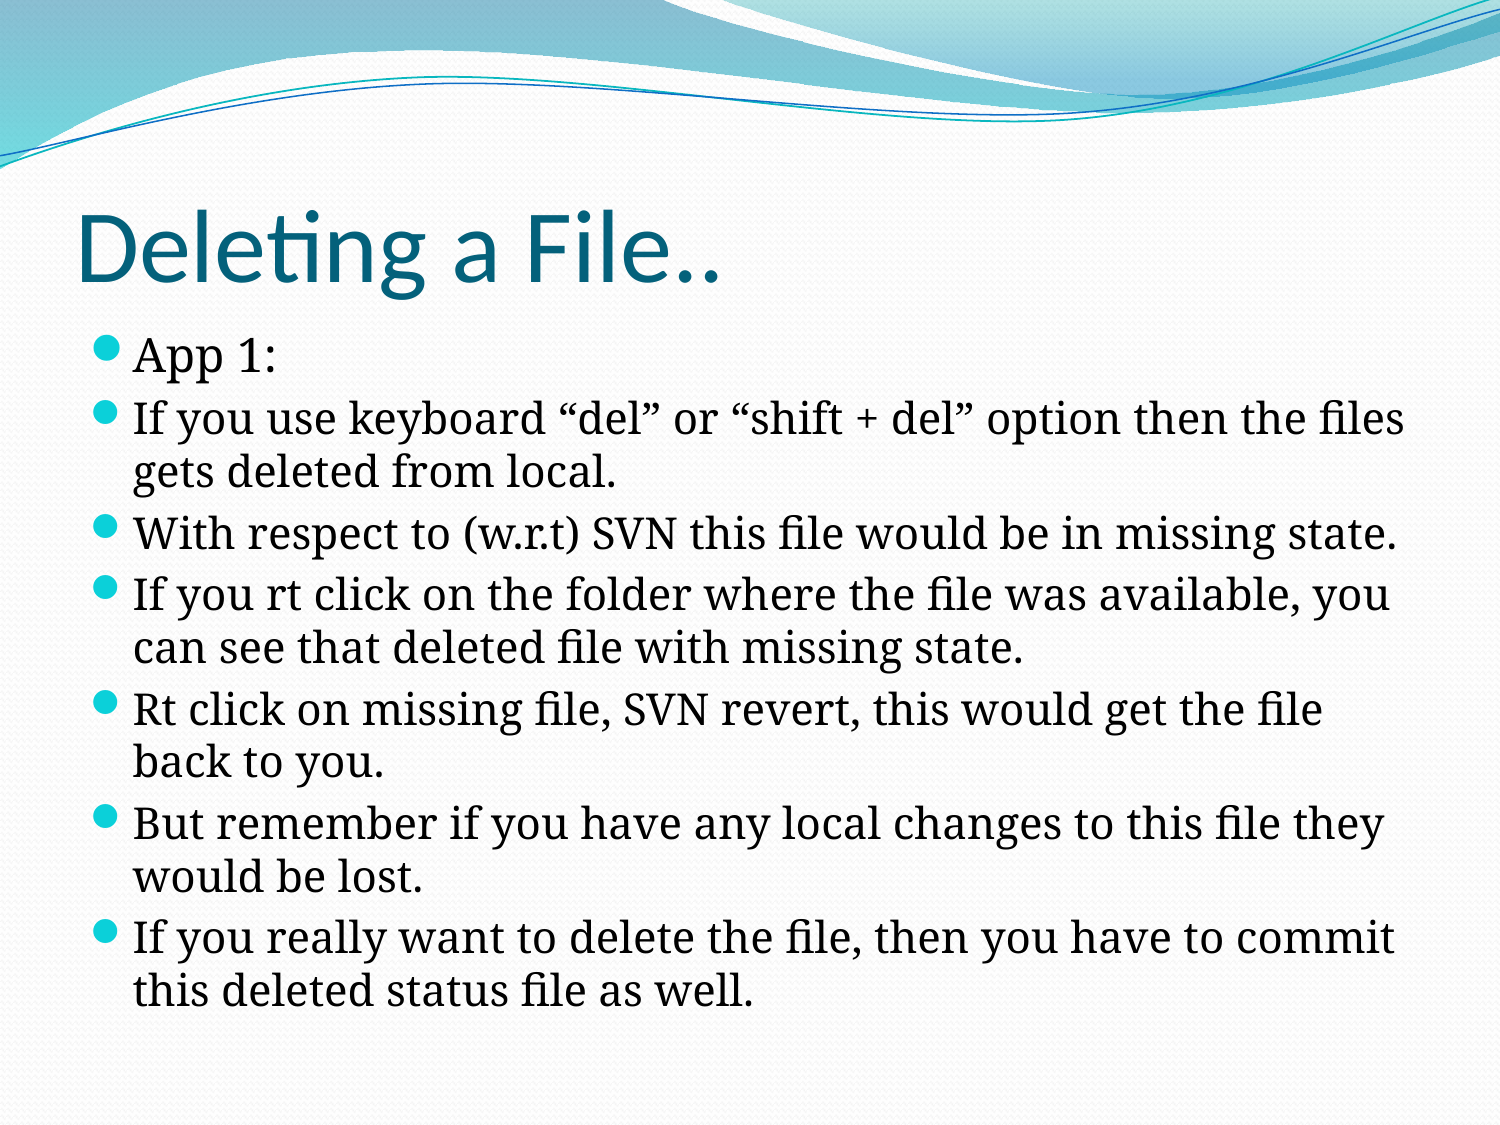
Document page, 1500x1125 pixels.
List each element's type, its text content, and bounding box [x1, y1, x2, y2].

title Deleting a File.. [75, 115, 1425, 303]
list App 1: If you use keyboard “del” or “shift + del” option then the files gets deleted from local. With respect to (w.r.t) SVN this file would be in missing state. If you rt click on the folder where the file was available, you can see that deleted file with missing state. Rt click on missing file, SVN revert, this would get the file back to you. But remember if you have any local changes to this file they would be lost. If you really want to delete the file, then you have to commit this deleted status file as well. [75, 317, 1425, 1038]
